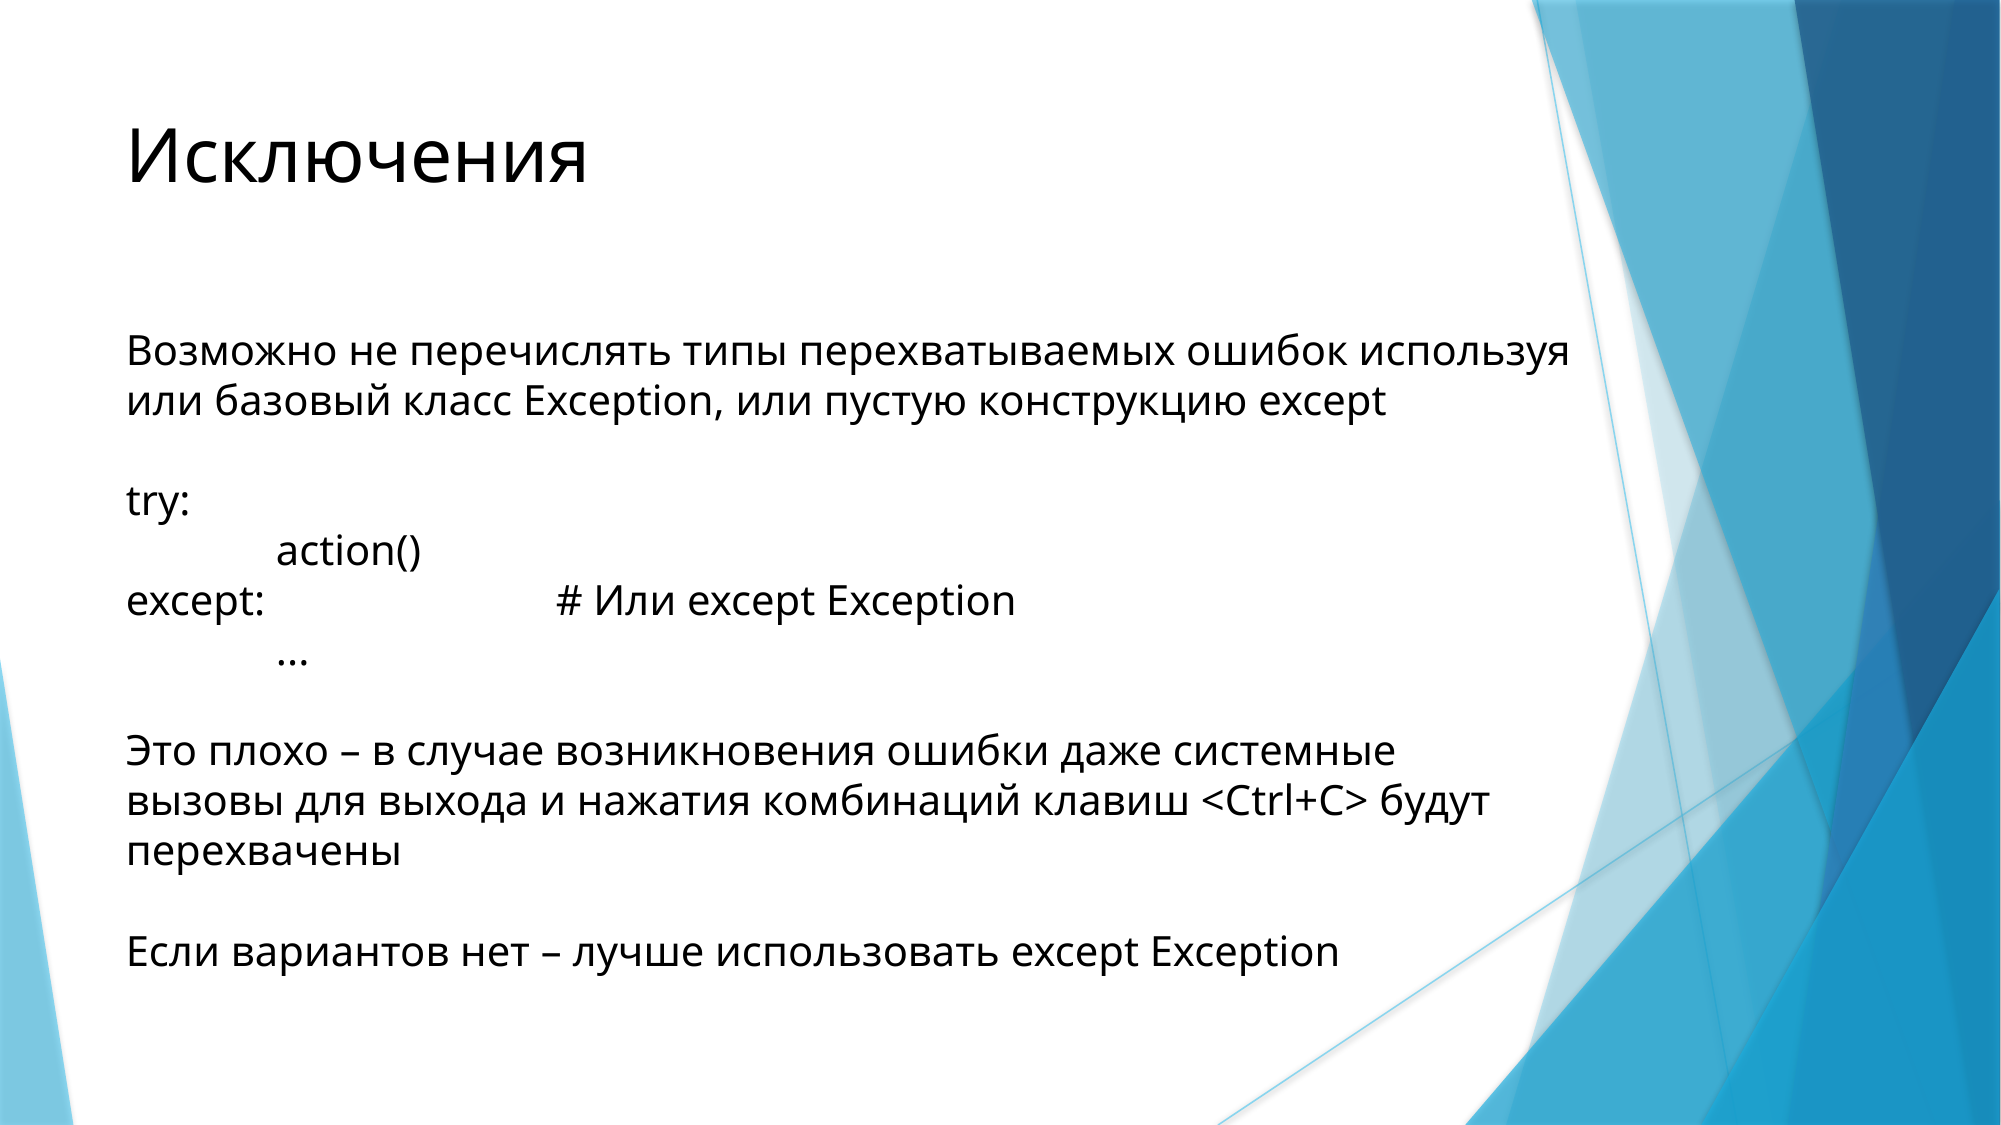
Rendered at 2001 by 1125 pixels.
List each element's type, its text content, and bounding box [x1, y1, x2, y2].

text_box Возможно не перечислять типы перехватываемых ошибок используя или базовый класс Exception, или пустую конструкцию except try: action() except: # Или except Exception ... Это плохо – в случае возникновения ошибки даже системные вызовы для выхода и нажатия комбинаций клавиш <Ctrl+C> будут перехвачены Если вариантов нет – лучше использовать except Exception [111, 316, 1602, 982]
text_box Исключения [111, 99, 1522, 316]
